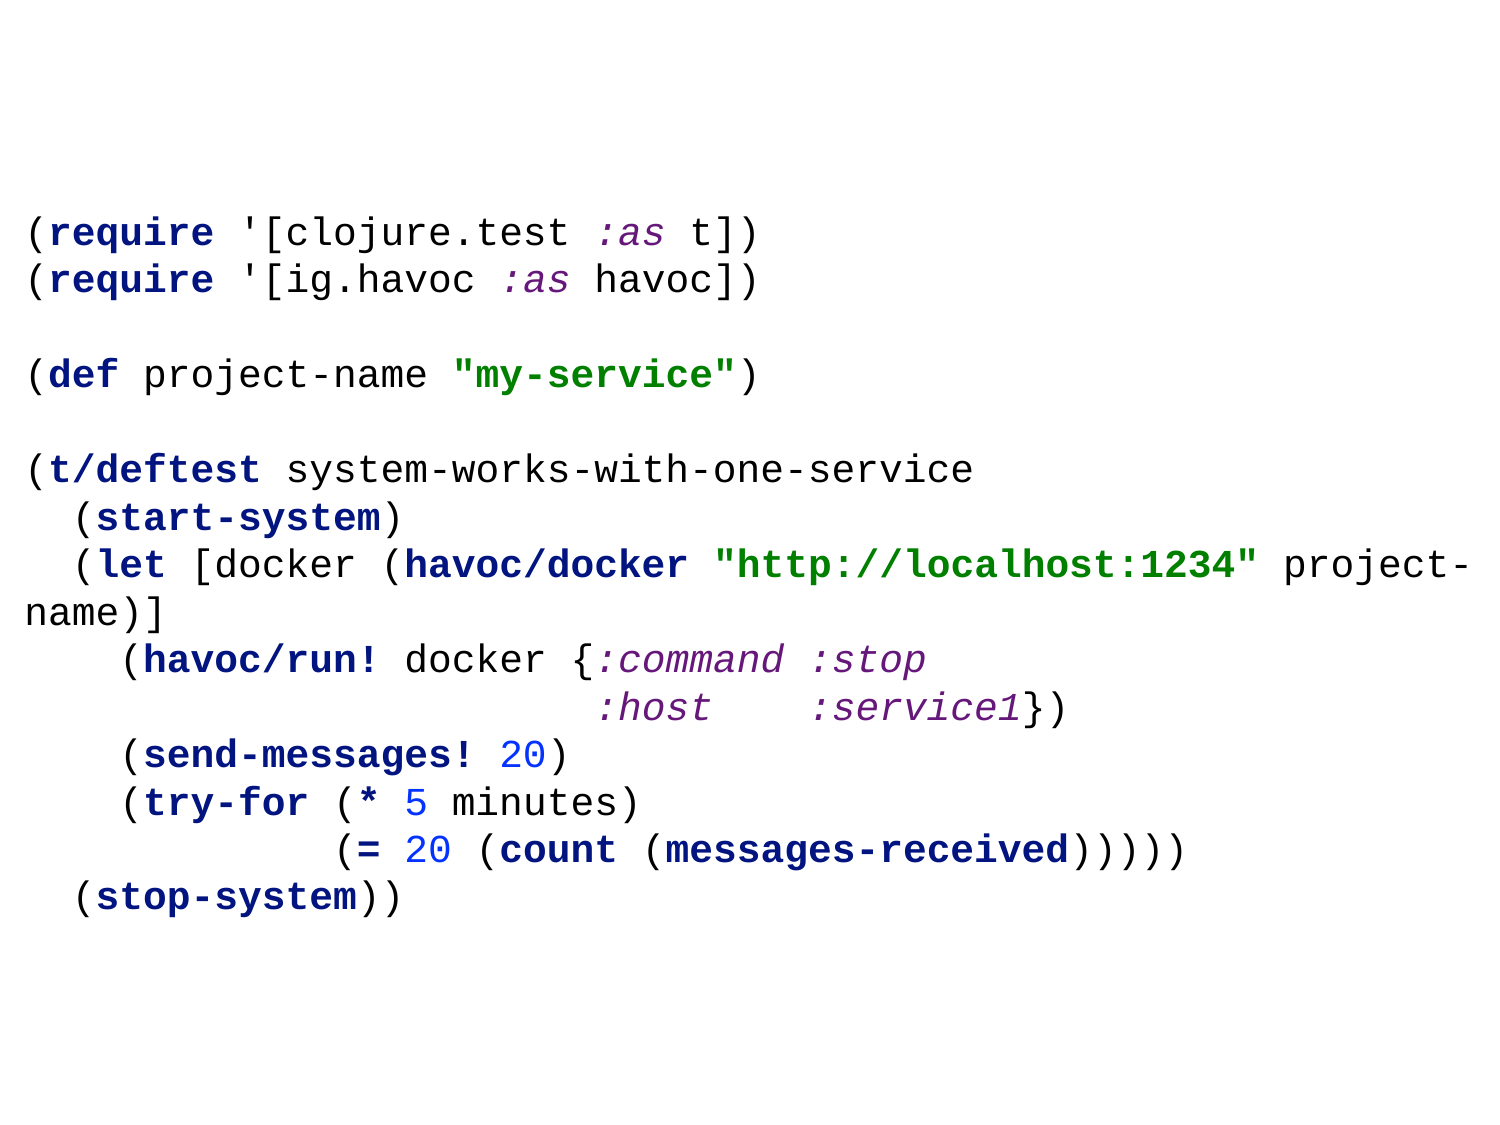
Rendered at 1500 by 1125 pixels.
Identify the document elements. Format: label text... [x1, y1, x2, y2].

text_box (require '[clojure.test :as t]) (require '[ig.havoc :as havoc]) (def project-name "my-service") (t/deftest system-works-with-one-service (start-system) (let [docker (havoc/docker "http://localhost:1234" project-name)] (havoc/run! docker {:command :stop :host :service1}) (send-messages! 20) (try-for (* 5 minutes) (= 20 (count (messages-received))))) (stop-system)) [16, 198, 1500, 1021]
